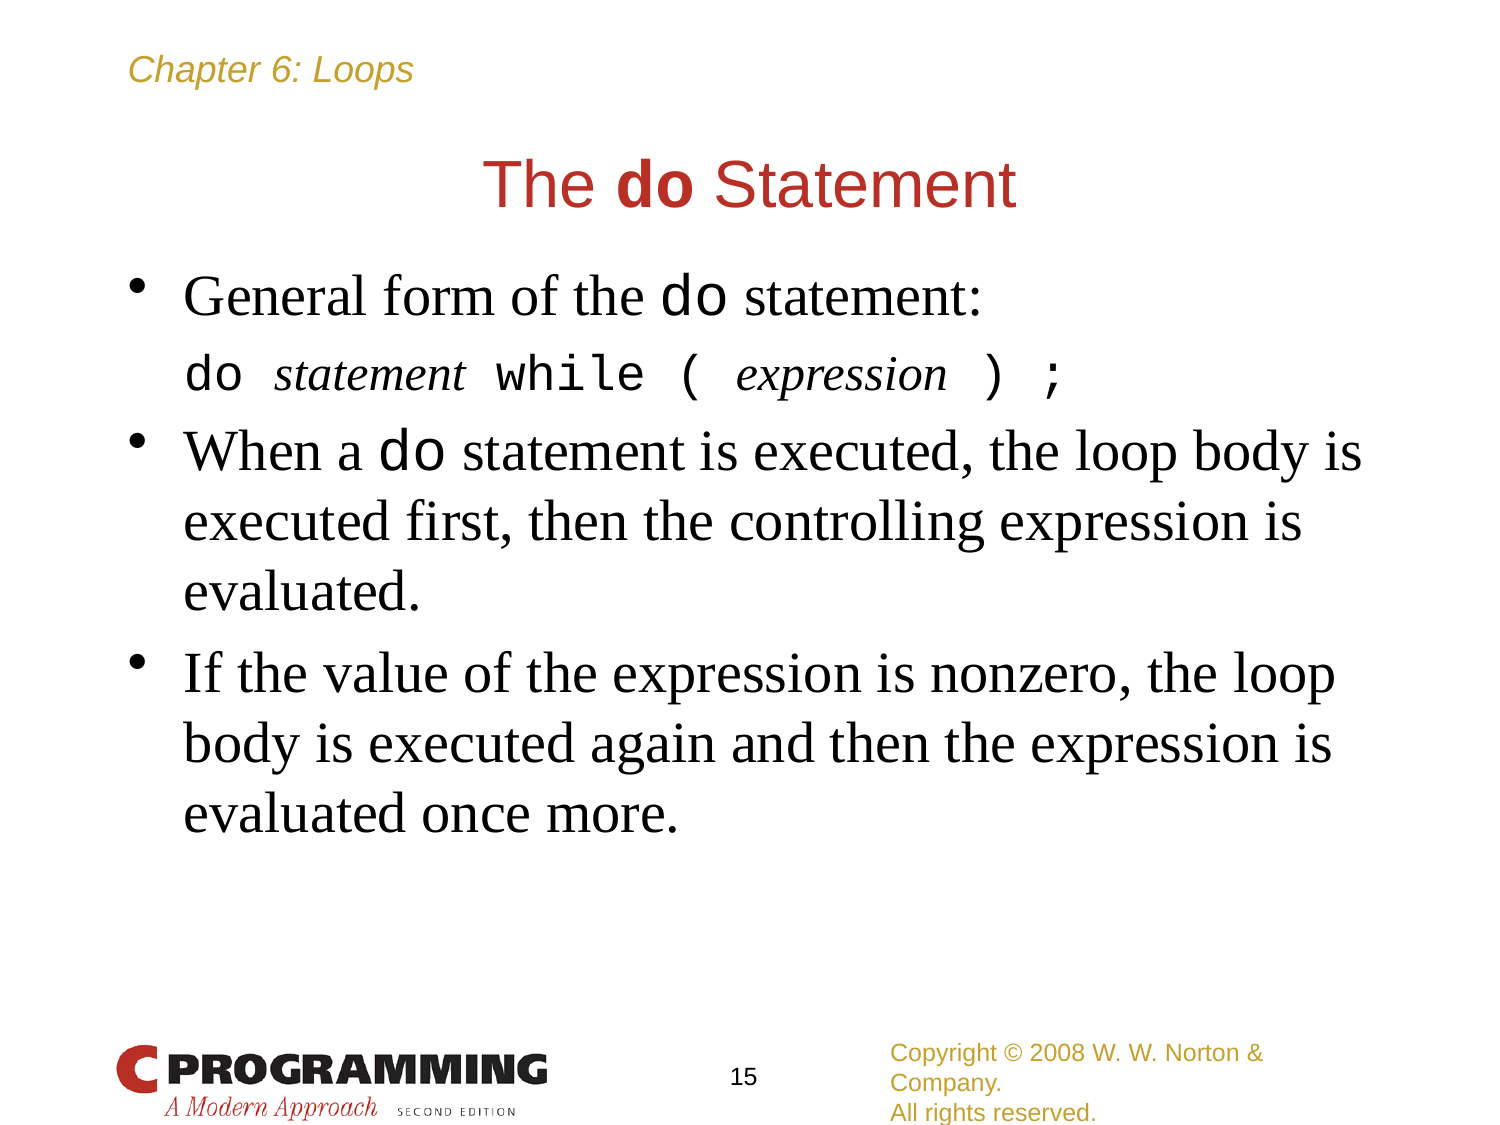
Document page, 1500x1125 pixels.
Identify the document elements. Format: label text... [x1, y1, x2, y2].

slide_number 15 [687, 1049, 801, 1101]
list General form of the do statement: do statement while ( expression ) ; When a do statement is executed, the loop body is executed first, then the controlling expression is evaluated. If the value of the expression is nonzero, the loop body is executed again and then the expression is evaluated once more. [112, 249, 1388, 1038]
footer Copyright © 2008 W. W. Norton & Company. All rights reserved. [874, 1043, 1388, 1119]
title The do Statement [112, 125, 1388, 238]
picture [112, 1041, 550, 1123]
